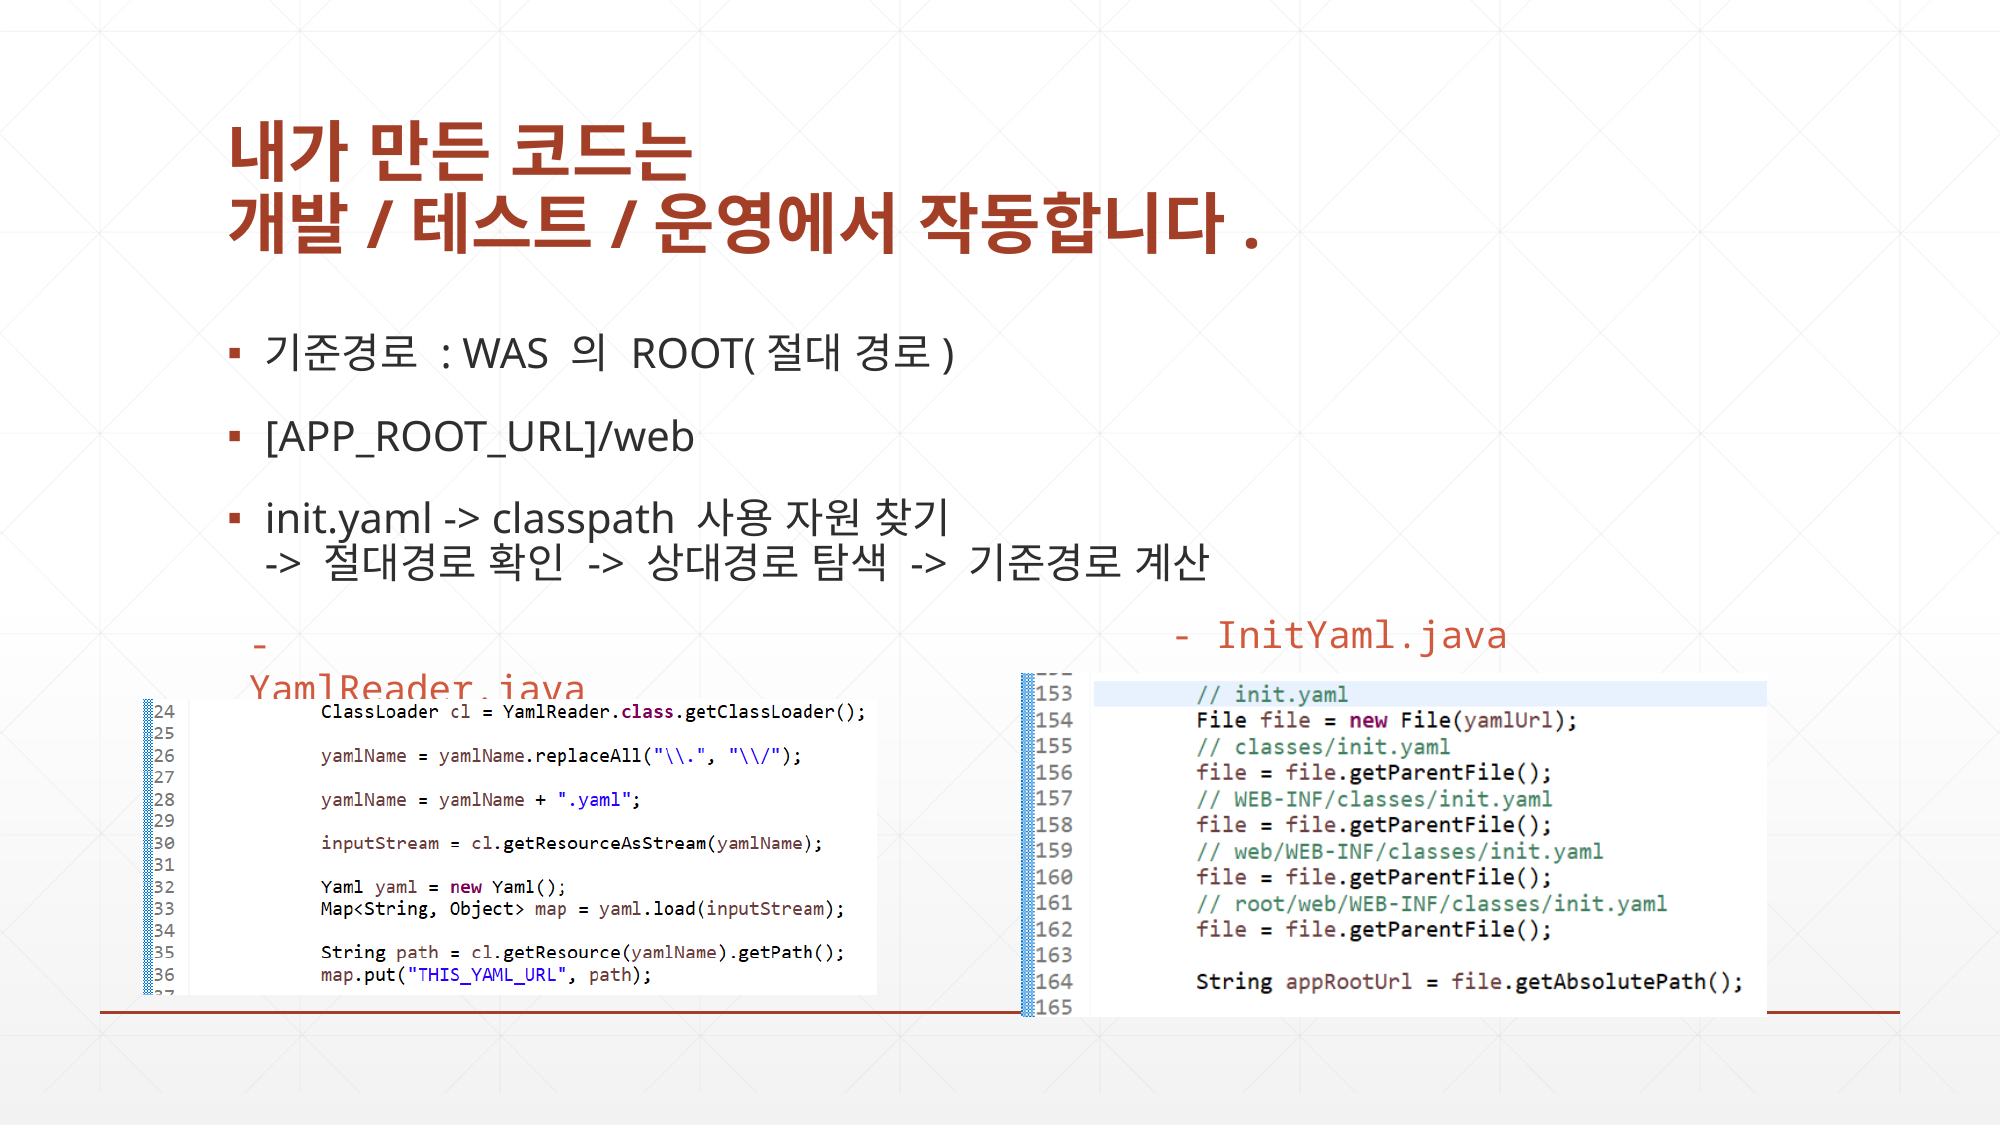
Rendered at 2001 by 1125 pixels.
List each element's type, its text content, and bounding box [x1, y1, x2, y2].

picture [1021, 673, 1767, 1017]
list 기준경로 : WAS 의 ROOT(절대 경로) [APP_ROOT_URL]/web init.yaml -> classpath 사용 자원 찾기 -> 절대경로 확인 -> 상대경로 탐색 -> 기준경로 계산 [212, 324, 1788, 950]
text_box - YamlReader.java [233, 612, 634, 699]
title 내가 만든 코드는 개발/테스트/운영에서 작동합니다. [212, 82, 1788, 271]
picture [143, 699, 877, 995]
text_box - InitYaml.java [1156, 603, 1556, 664]
